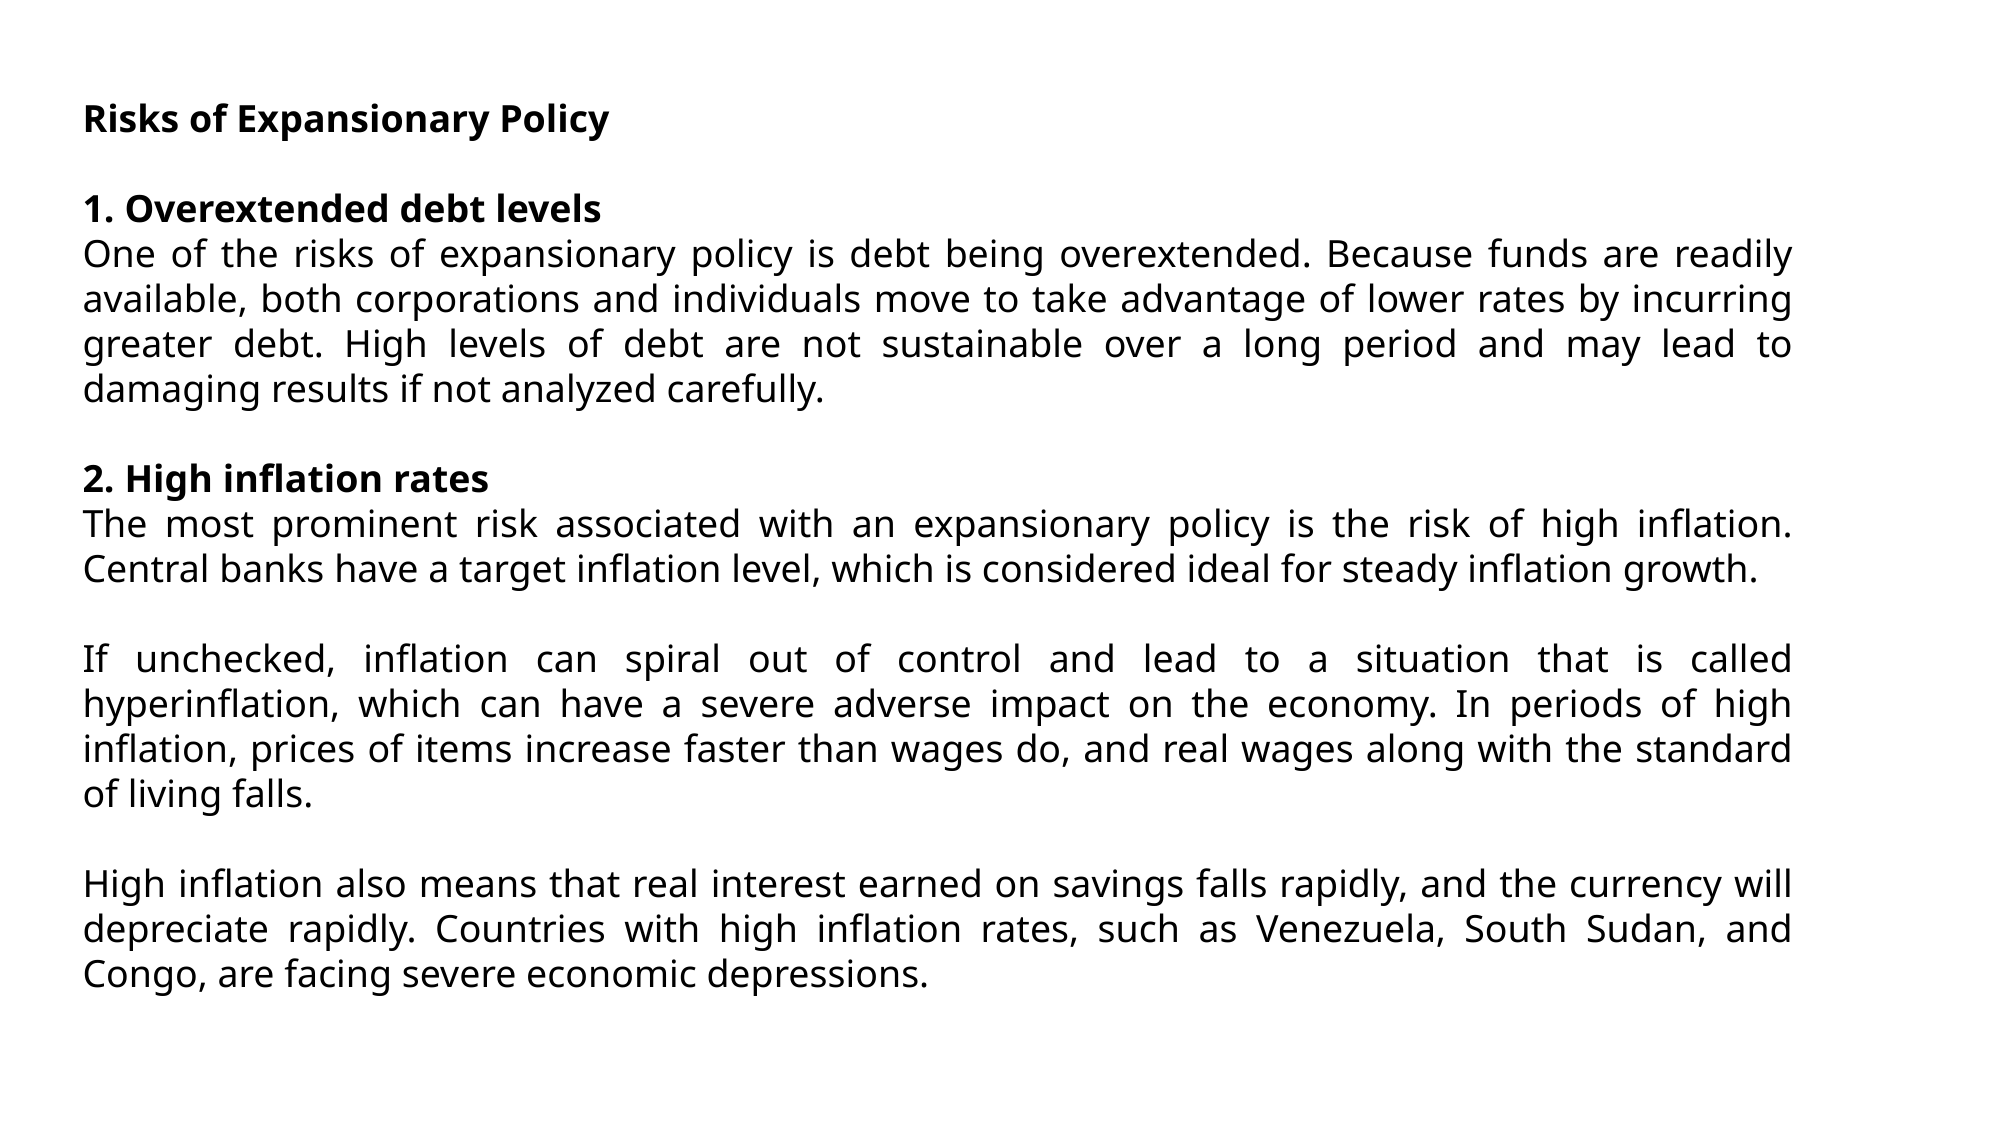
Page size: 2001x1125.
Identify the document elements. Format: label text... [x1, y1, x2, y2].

text_box Risks of Expansionary Policy 1. Overextended debt levels One of the risks of expansionary policy is debt being overextended. Because funds are readily available, both corporations and individuals move to take advantage of lower rates by incurring greater debt. High levels of debt are not sustainable over a long period and may lead to damaging results if not analyzed carefully. 2. High inflation rates The most prominent risk associated with an expansionary policy is the risk of high inflation. Central banks have a target inflation level, which is considered ideal for steady inflation growth. If unchecked, inflation can spiral out of control and lead to a situation that is called hyperinflation, which can have a severe adverse impact on the economy. In periods of high inflation, prices of items increase faster than wages do, and real wages along with the standard of living falls. High inflation also means that real interest earned on savings falls rapidly, and the currency will depreciate rapidly. Countries with high inflation rates, such as Venezuela, South Sudan, and Congo, are facing severe economic depressions. [67, 87, 1810, 1003]
